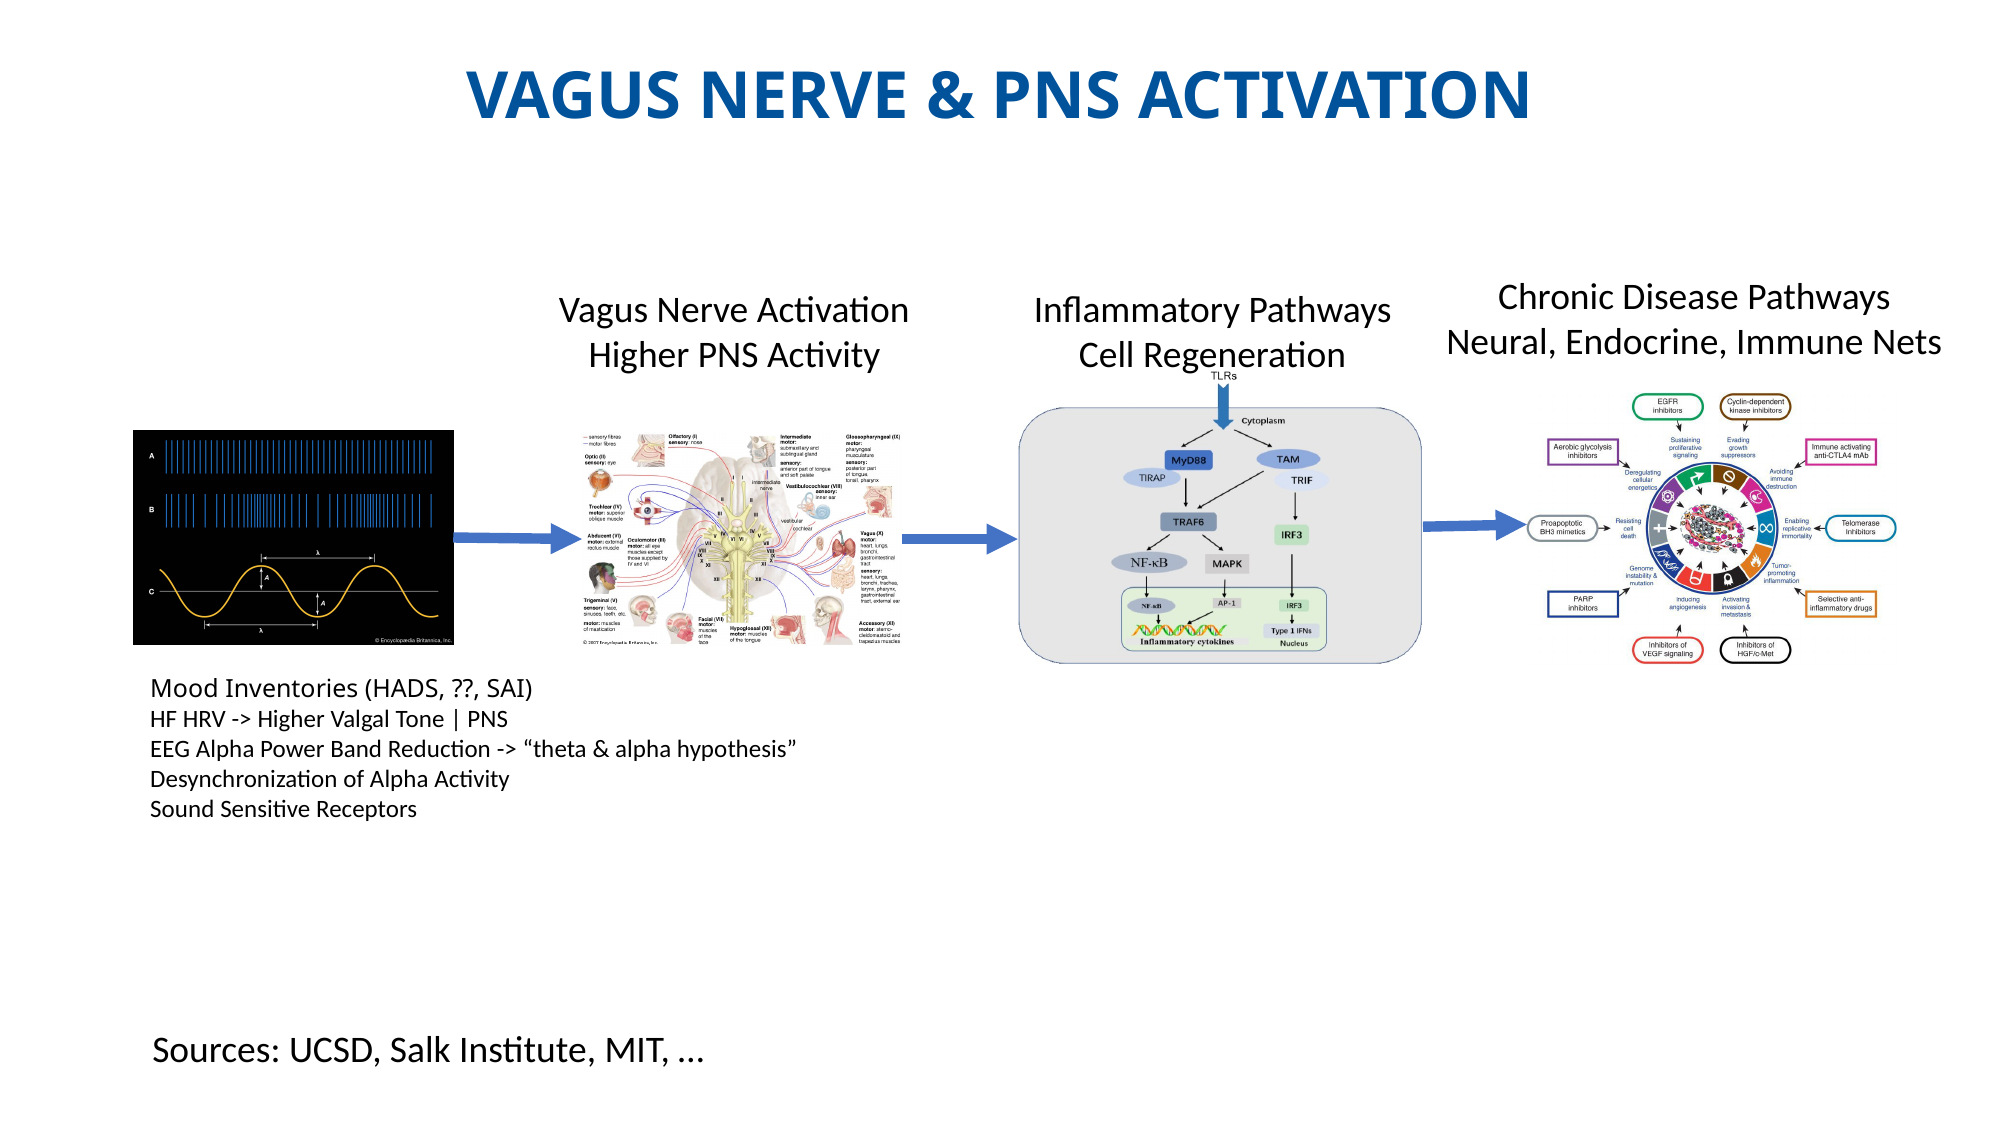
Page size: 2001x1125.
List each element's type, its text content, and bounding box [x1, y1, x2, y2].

text_box Inflammatory Pathways Cell Regeneration [1018, 277, 1407, 370]
text_box Sources: UCSD, Salk Institute, MIT, … [137, 1017, 720, 1078]
picture [133, 430, 454, 645]
text_box Mood Inventories (HADS, ??, SAI) HF HRV -> Higher Valgal Tone | PNS EEG Alpha Power Band Reduction -> “theta & alpha hypothesis” Desynchronization of Alpha Activity Sound Sensitive Receptors [135, 665, 814, 830]
text_box Vagus Nerve Activation Higher PNS Activity [544, 277, 926, 383]
picture [581, 432, 902, 646]
picture [1017, 370, 1423, 665]
text_box Chronic Disease Pathways Neural, Endocrine, Immune Nets [1431, 264, 1958, 369]
picture [1526, 383, 1897, 665]
text_box Vagus Nerve & PNS Activation [150, 46, 1850, 140]
